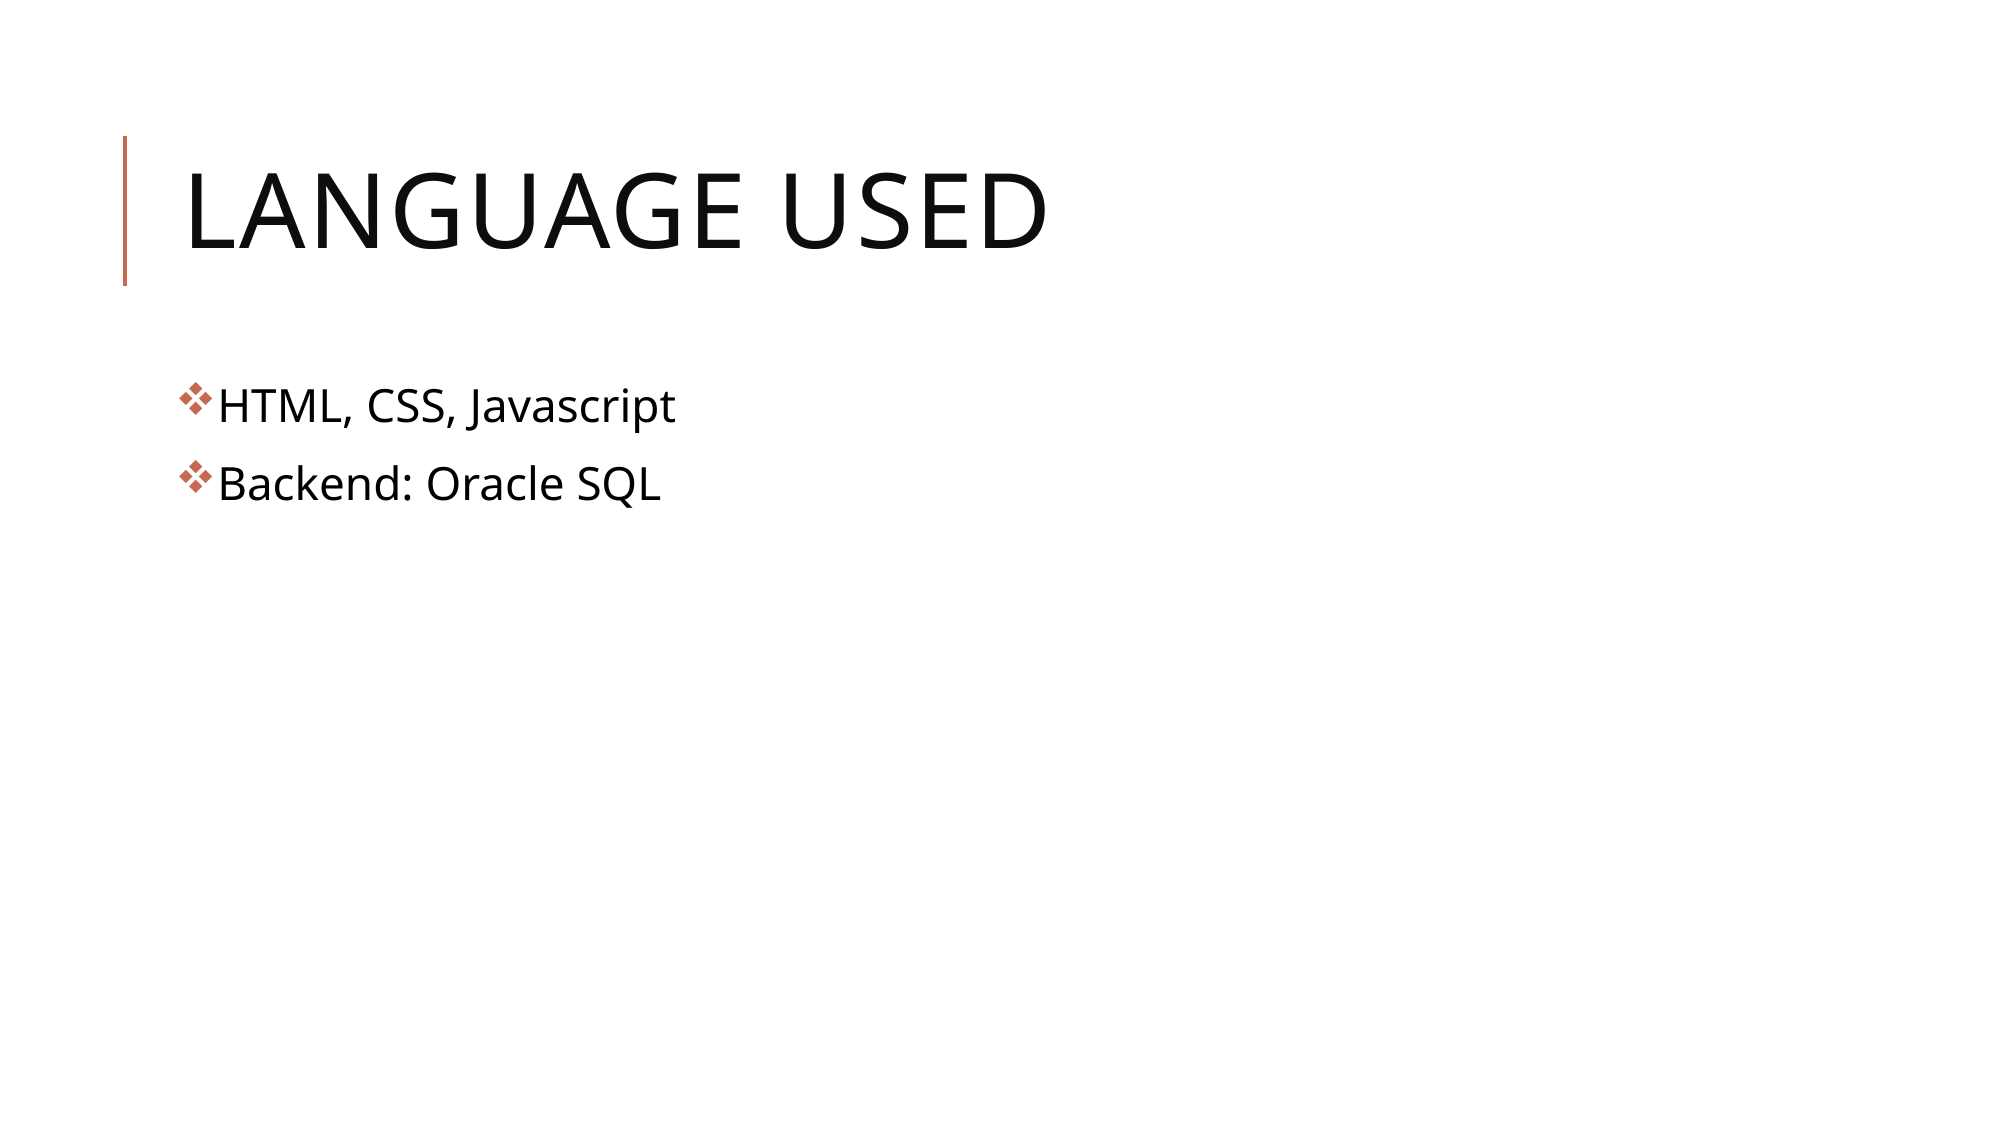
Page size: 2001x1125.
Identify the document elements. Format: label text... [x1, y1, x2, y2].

title Language Used [168, 96, 1763, 342]
list HTML, CSS, Javascript Backend: Oracle SQL [168, 375, 1763, 1035]
